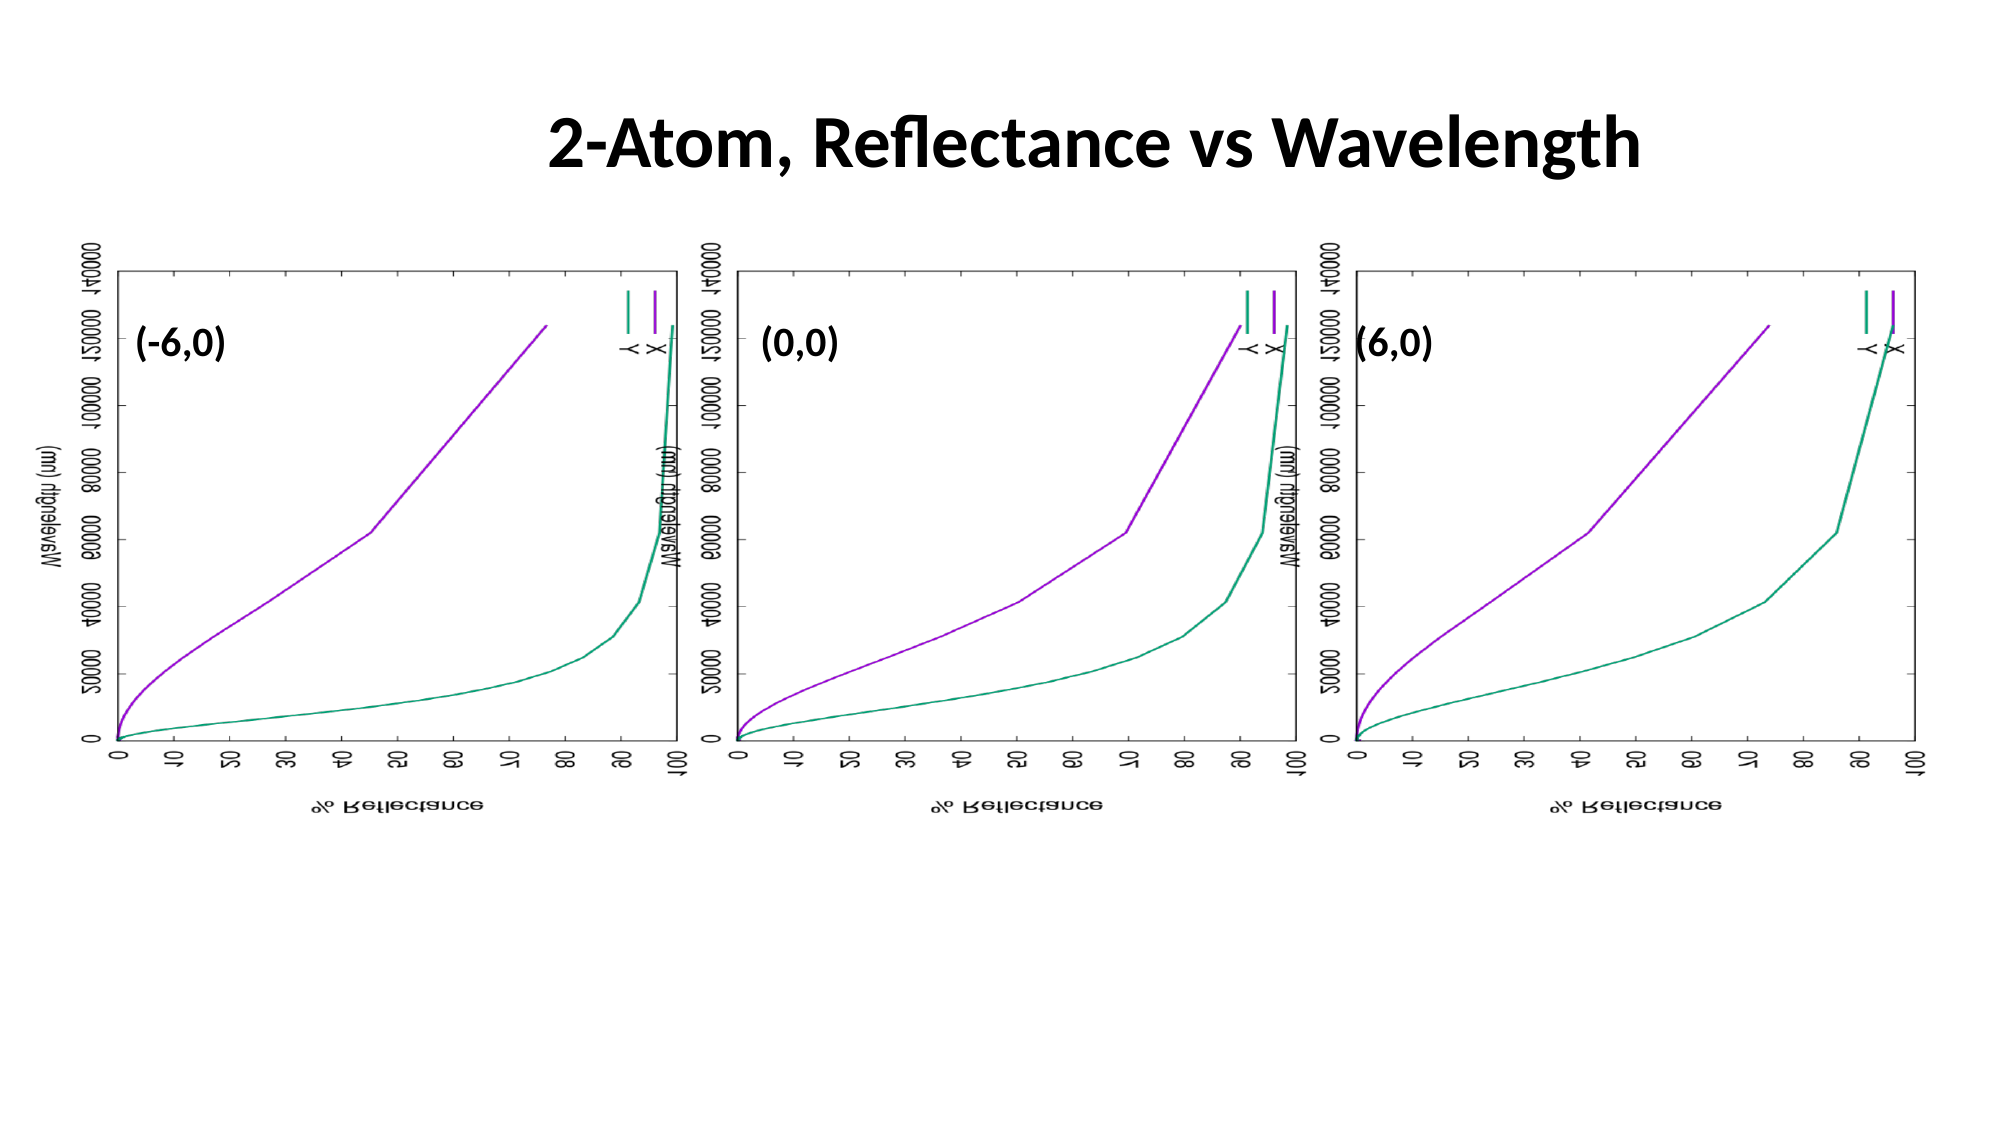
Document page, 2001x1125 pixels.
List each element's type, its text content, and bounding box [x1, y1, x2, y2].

picture [48, 132, 1921, 953]
text_box 2-Atom, Reflectance vs Wavelength [523, 85, 1668, 132]
